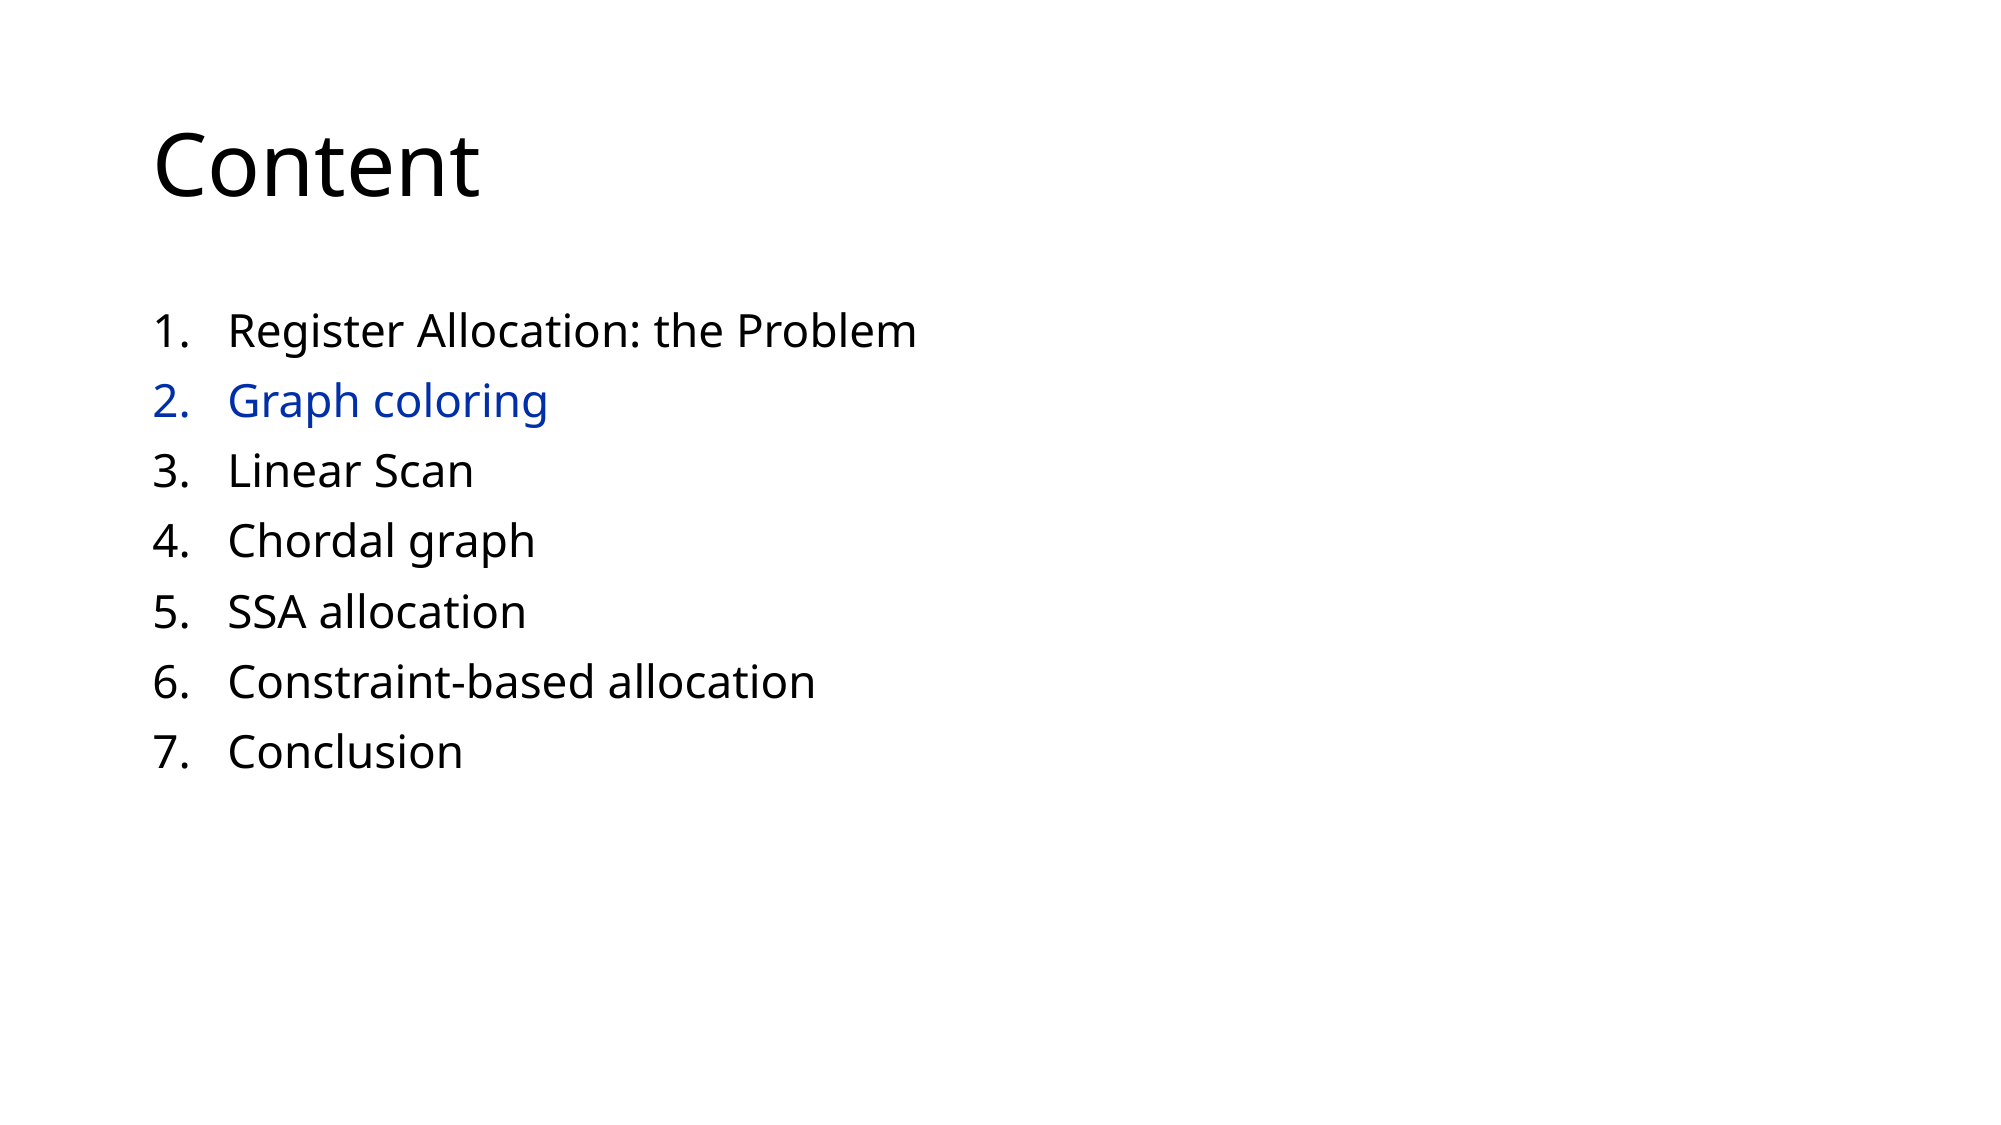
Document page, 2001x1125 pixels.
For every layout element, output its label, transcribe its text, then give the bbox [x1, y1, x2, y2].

list Register Allocation: the Problem Graph coloring Linear Scan Chordal graph SSA allocation Constraint-based allocation Conclusion [137, 300, 1863, 1016]
title Content [137, 59, 1863, 278]
